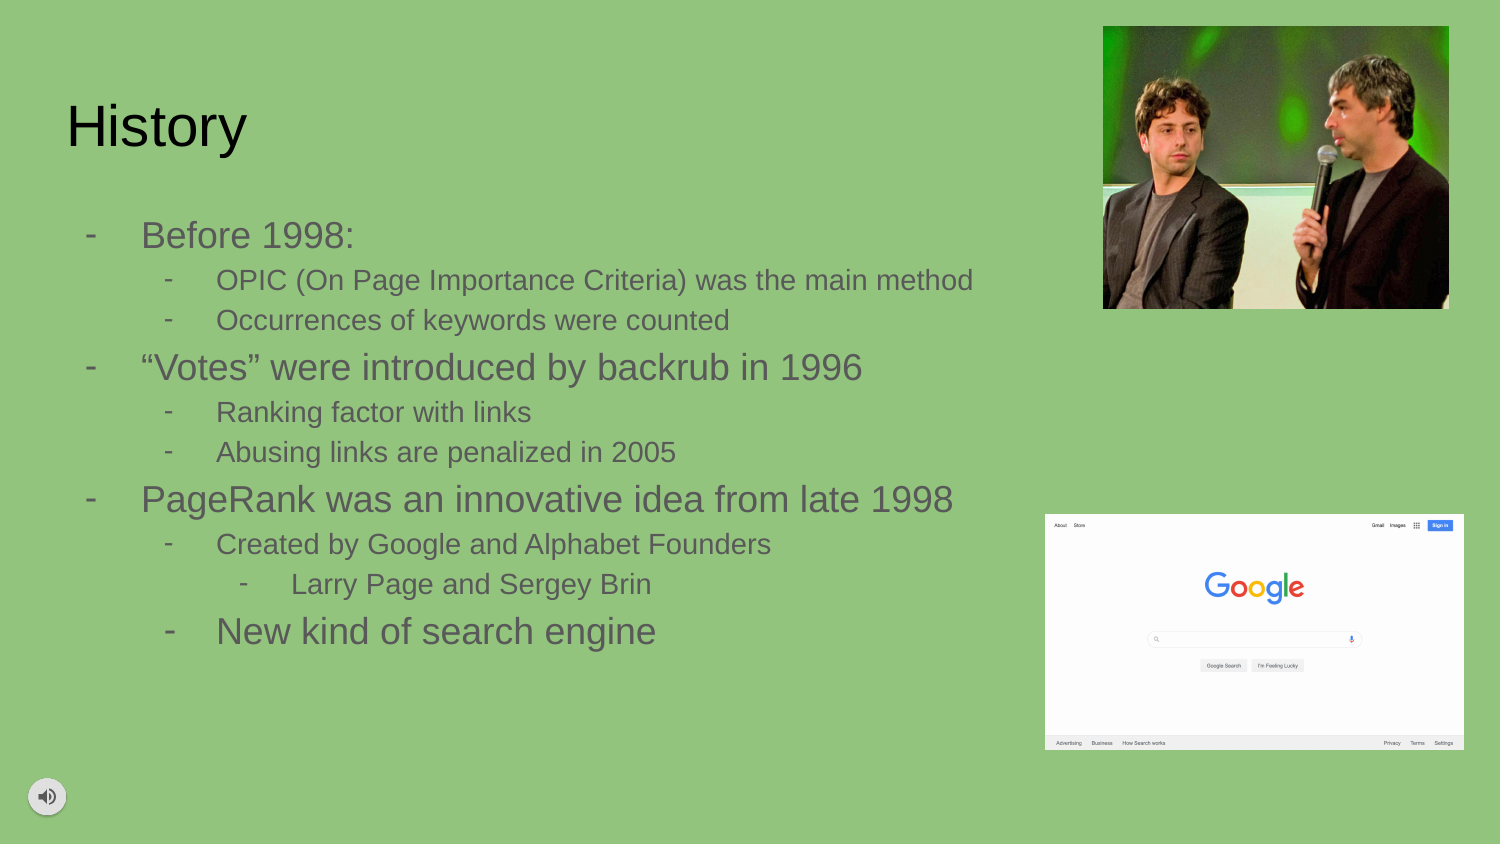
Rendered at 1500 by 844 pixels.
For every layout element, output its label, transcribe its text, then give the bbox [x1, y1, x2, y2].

picture [1045, 514, 1464, 750]
list Before 1998: OPIC (On Page Importance Criteria) was the main method Occurrences of keywords were counted “Votes” were introduced by backrub in 1996 Ranking factor with links Abusing links are penalized in 2005 PageRank was an innovative idea from late 1998 Created by Google and Alphabet Founders Larry Page and Sergey Brin New kind of search engine [51, 189, 1449, 750]
title History [51, 72, 1098, 167]
picture [1103, 26, 1450, 309]
picture [24, 774, 70, 819]
